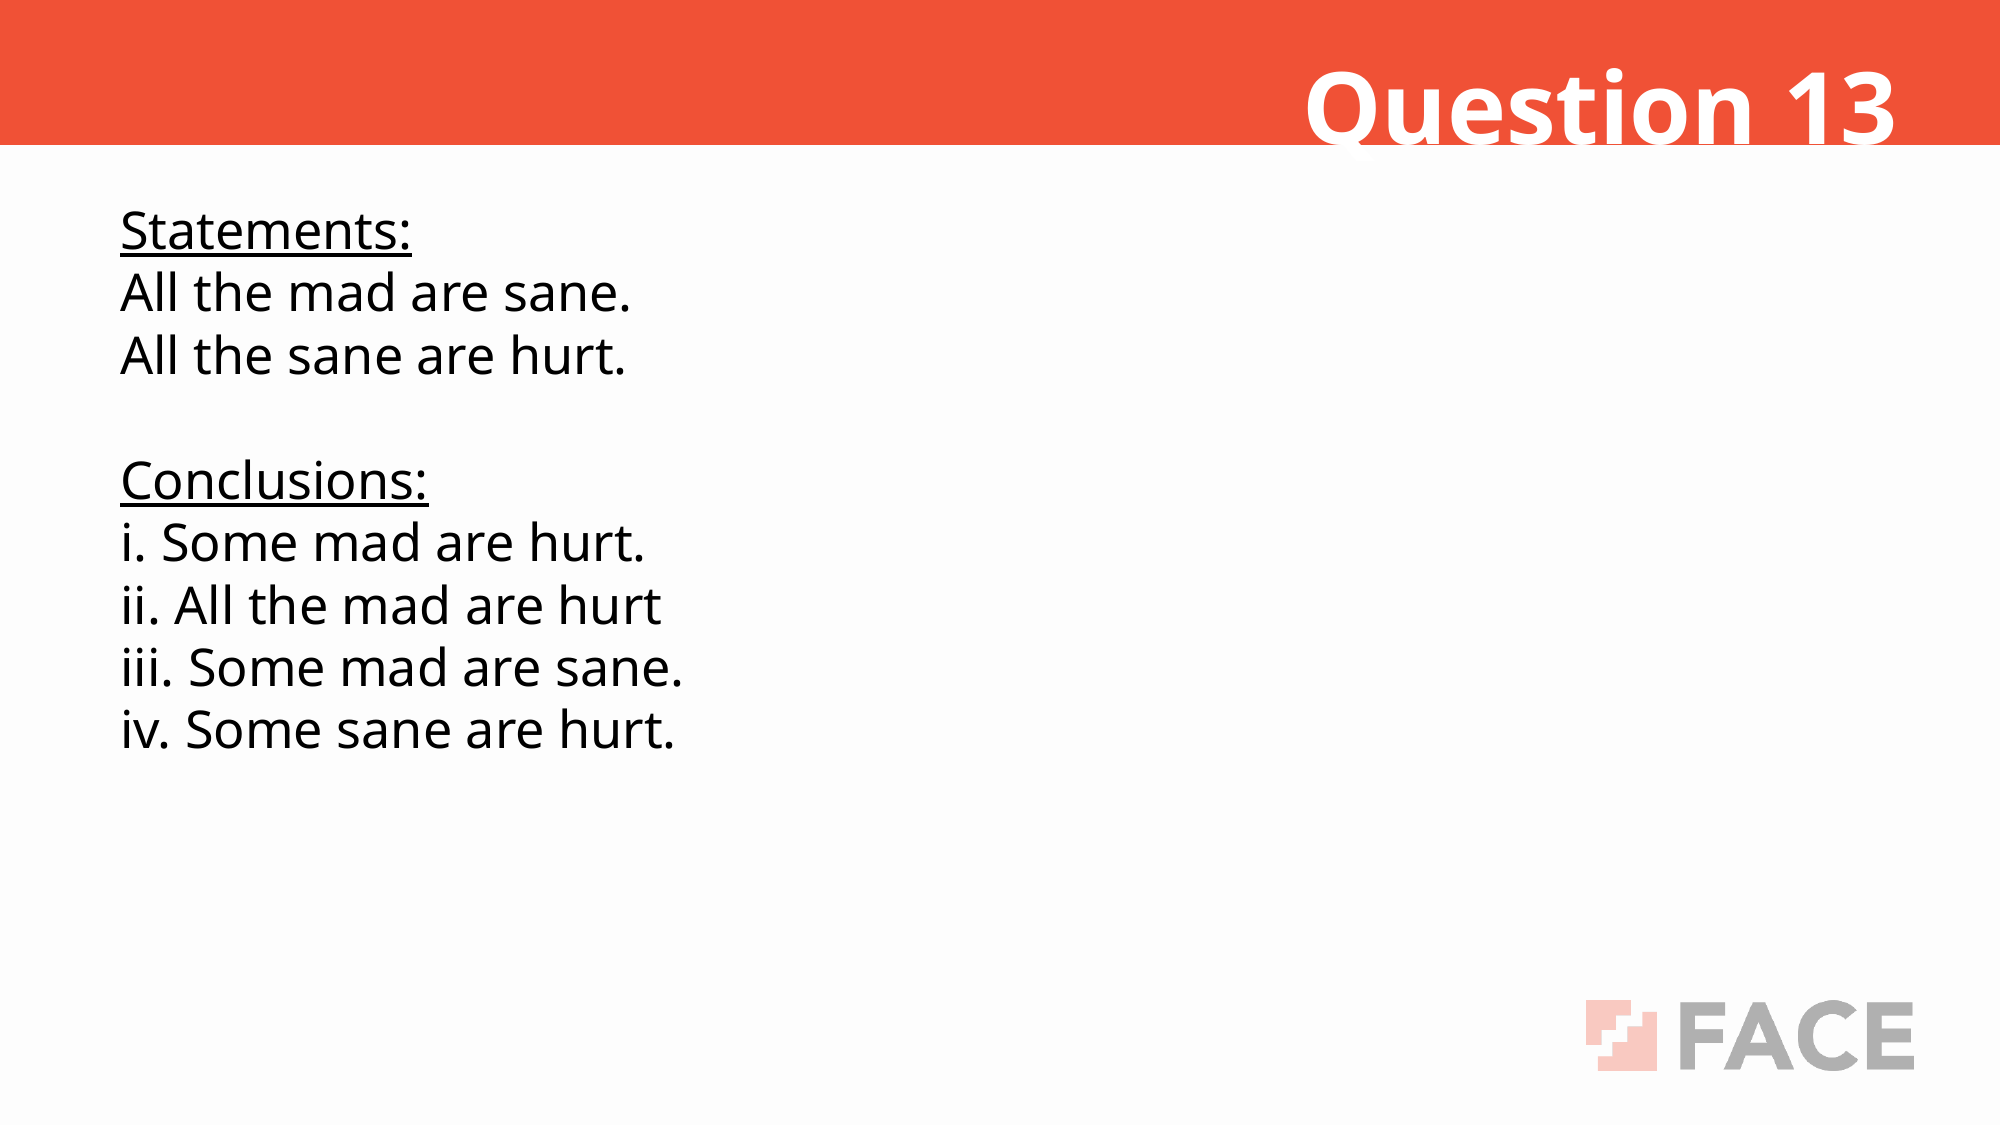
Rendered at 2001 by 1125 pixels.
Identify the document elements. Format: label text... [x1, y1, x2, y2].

text_box Statements: All the mad are sane. All the sane are hurt. Conclusions: i. Some mad are hurt. ii. All the mad are hurt iii. Some mad are sane. iv. Some sane are hurt. [105, 189, 1895, 767]
text_box Question 13 [638, 37, 1914, 173]
text_box [0, 0, 2000, 147]
picture [1586, 1000, 1914, 1072]
